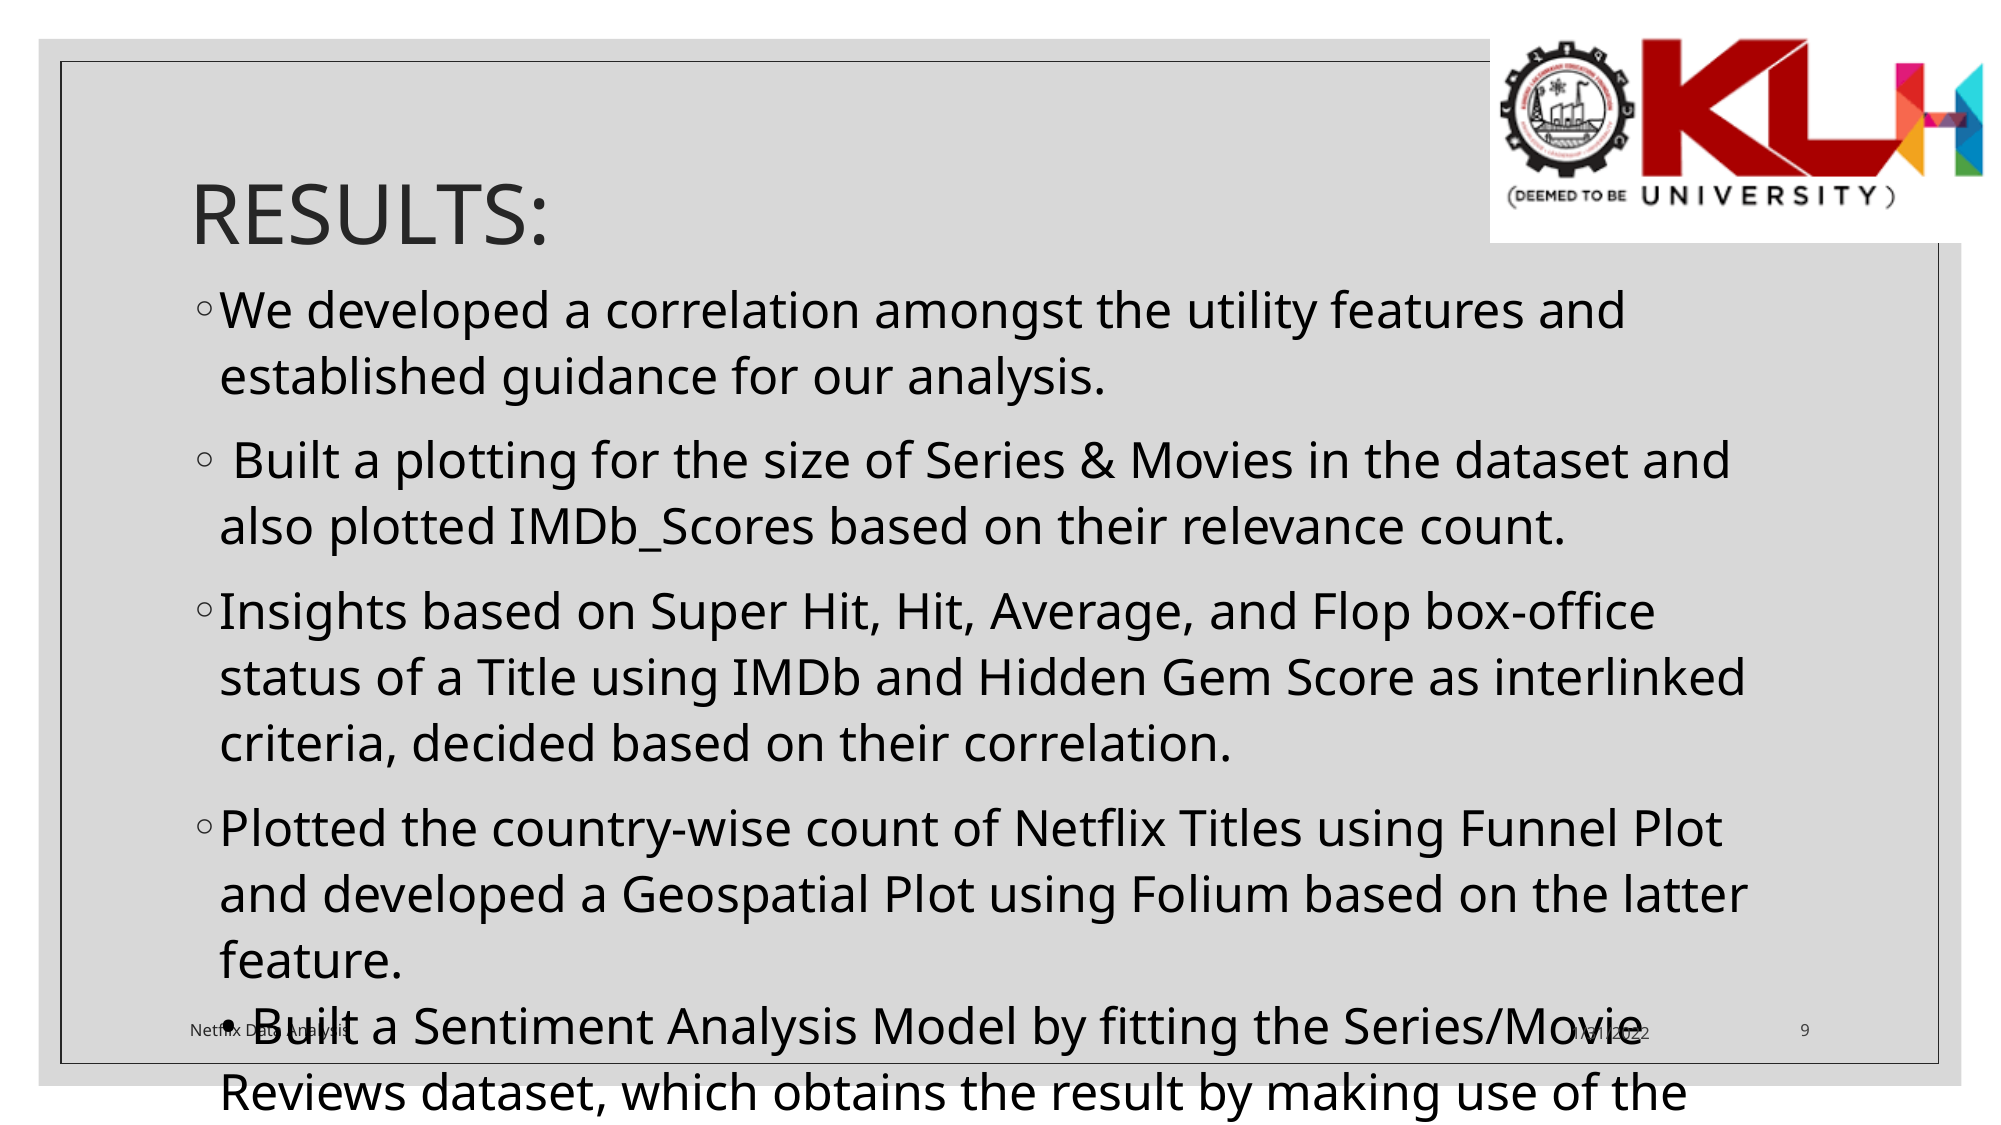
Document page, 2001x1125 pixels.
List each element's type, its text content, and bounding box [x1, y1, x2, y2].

picture [1490, 0, 2000, 243]
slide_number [1190, 990, 1665, 1050]
title RESULTS: [174, 105, 1825, 264]
slide_number 9 [1687, 990, 1825, 1050]
list We developed a correlation amongst the utility features and established guidance for our analysis. Built a plotting for the size of Series & Movies in the dataset and also plotted IMDb_Scores based on their relevance count. Insights based on Super Hit, Hit, Average, and Flop box-office status of a Title using IMDb and Hidden Gem Score as interlinked criteria, decided based on their correlation. Plotted the country-wise count of Netflix Titles using Funnel Plot and developed a Geospatial Plot using Folium based on the latter feature. • Built a Sentiment Analysis Model by fitting the Series/Movie Reviews dataset, which obtains the result by making use of the summary column in the Netflix dataset. • Displayed the accuracy and loss of the above model fitting as a plot. [174, 264, 1825, 1053]
footer Netflix Data Analysis [174, 990, 1130, 1050]
